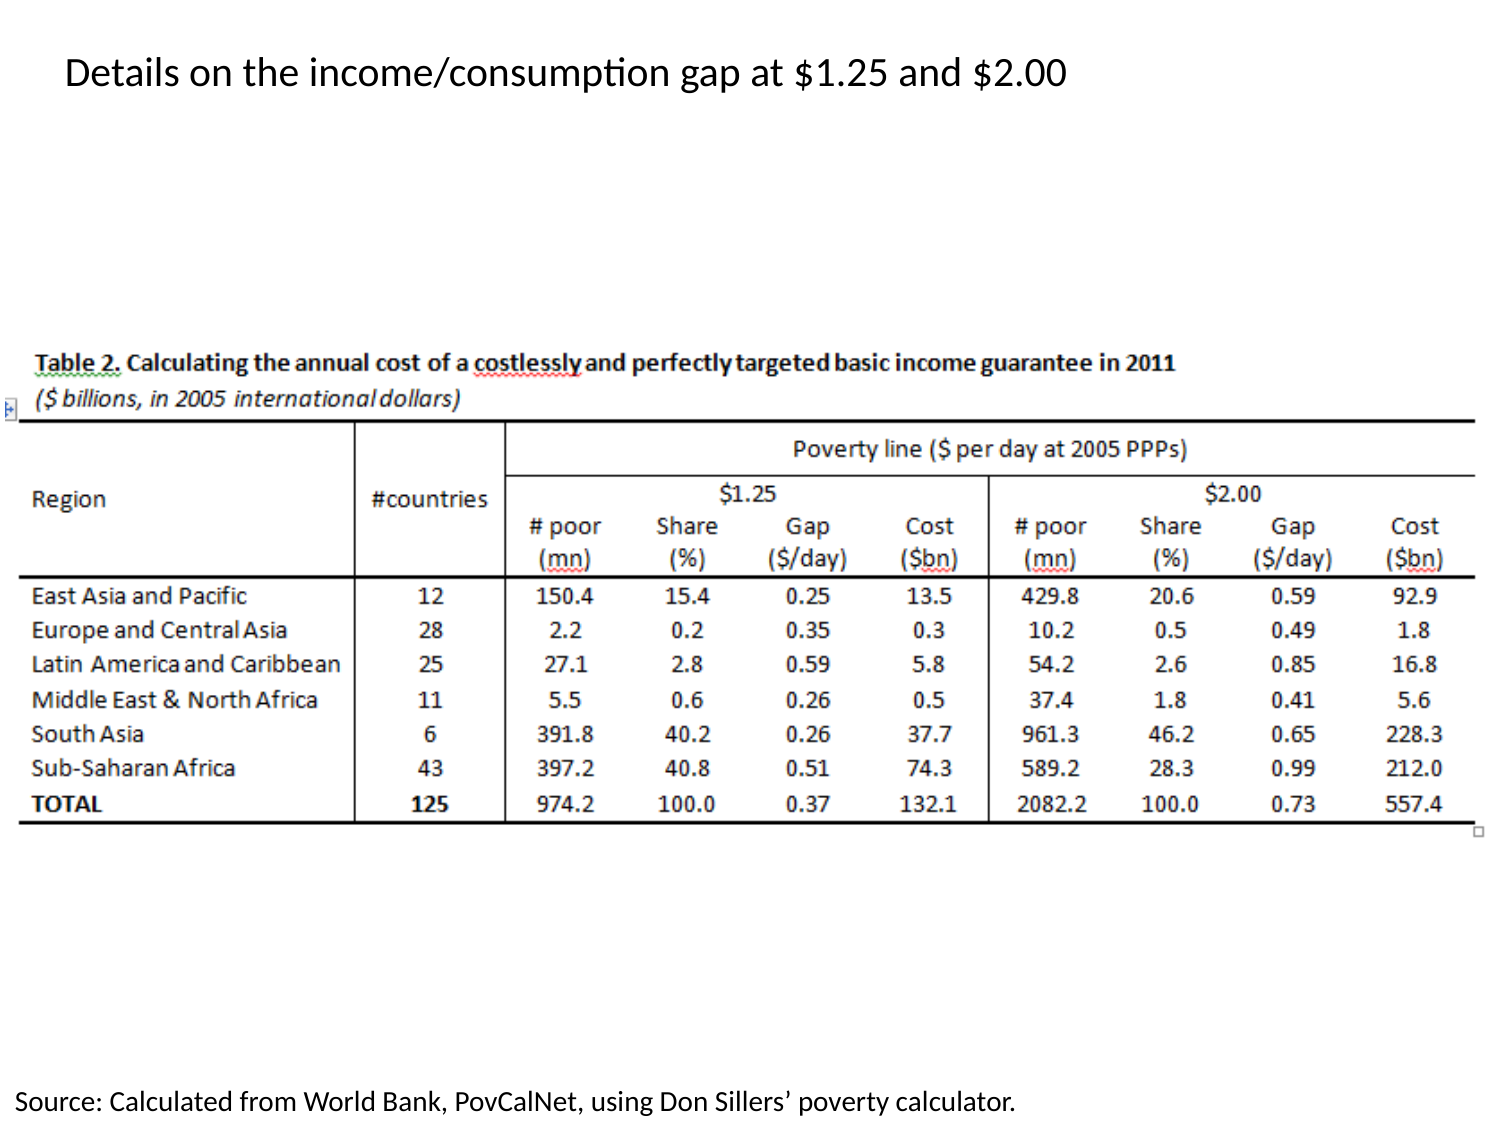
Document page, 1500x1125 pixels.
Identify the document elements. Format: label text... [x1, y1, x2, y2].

text_box Source: Calculated from World Bank, PovCalNet, using Don Sillers’ poverty calculator. [0, 1074, 1338, 1125]
picture [4, 339, 1488, 851]
text_box Details on the income/consumption gap at $1.25 and $2.00 [50, 37, 1425, 102]
